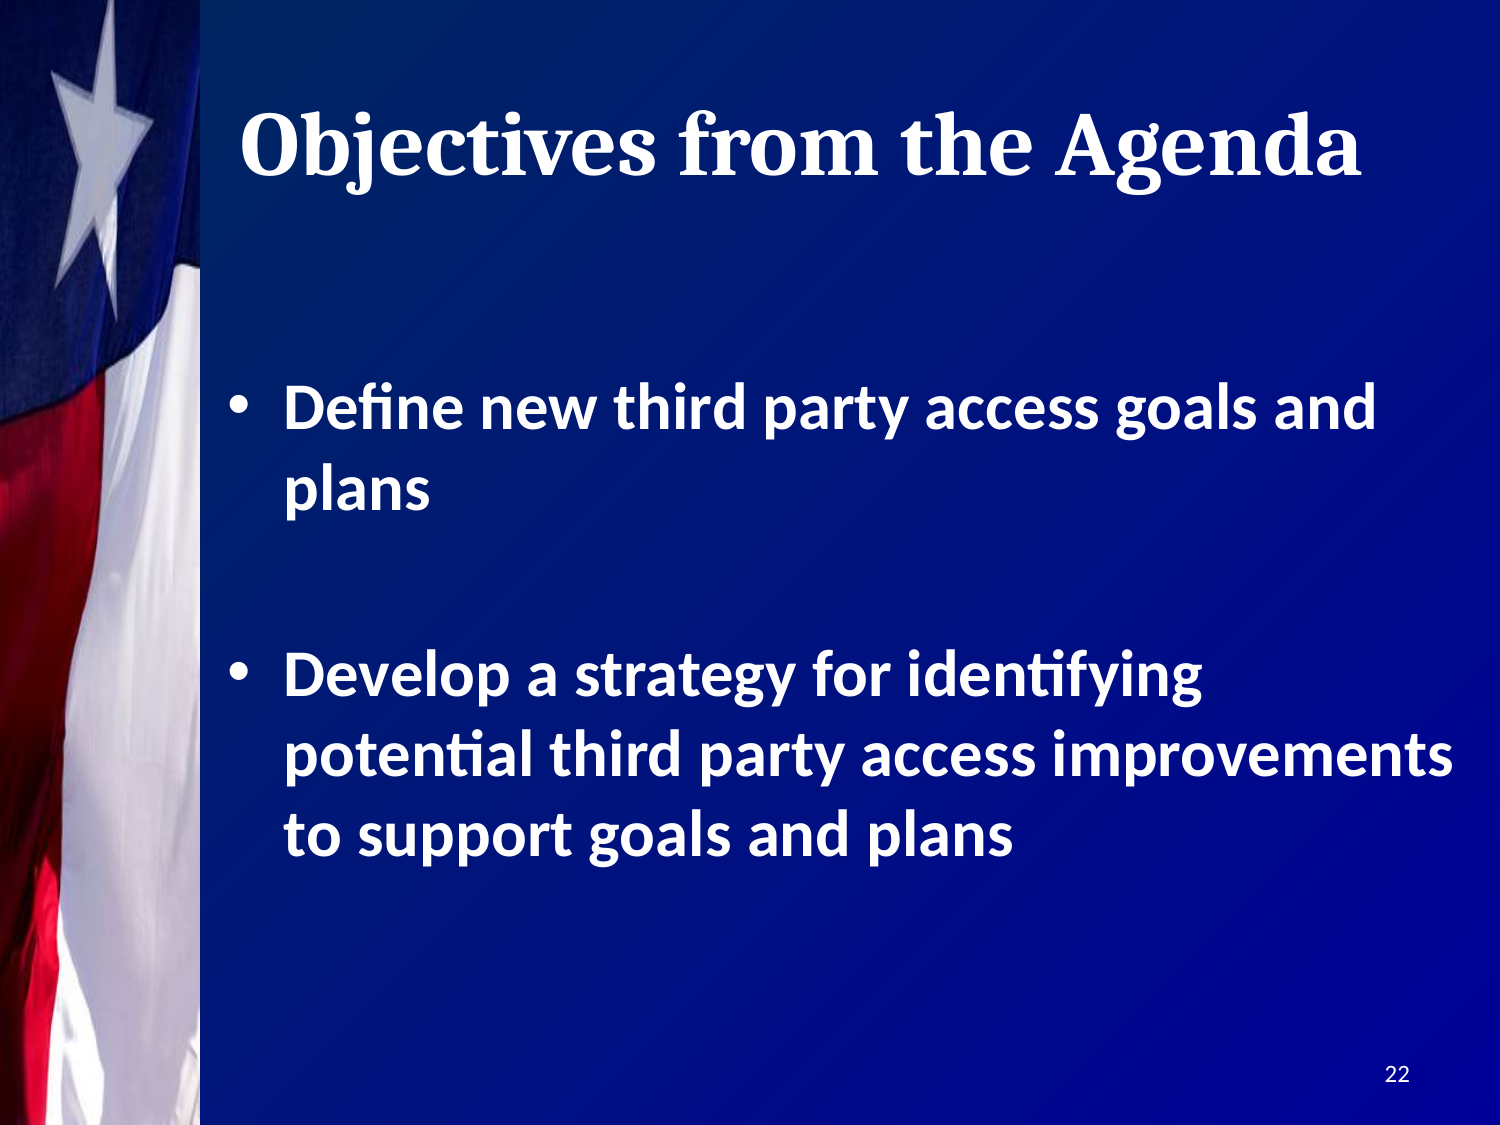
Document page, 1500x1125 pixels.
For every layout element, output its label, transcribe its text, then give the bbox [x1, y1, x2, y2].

title Objectives from the Agenda [225, 45, 1475, 233]
slide_number 22 [1074, 1042, 1425, 1103]
picture [0, 0, 200, 1125]
list Define new third party access goals and plans Develop a strategy for identifying potential third party access improvements to support goals and plans [212, 262, 1475, 1005]
